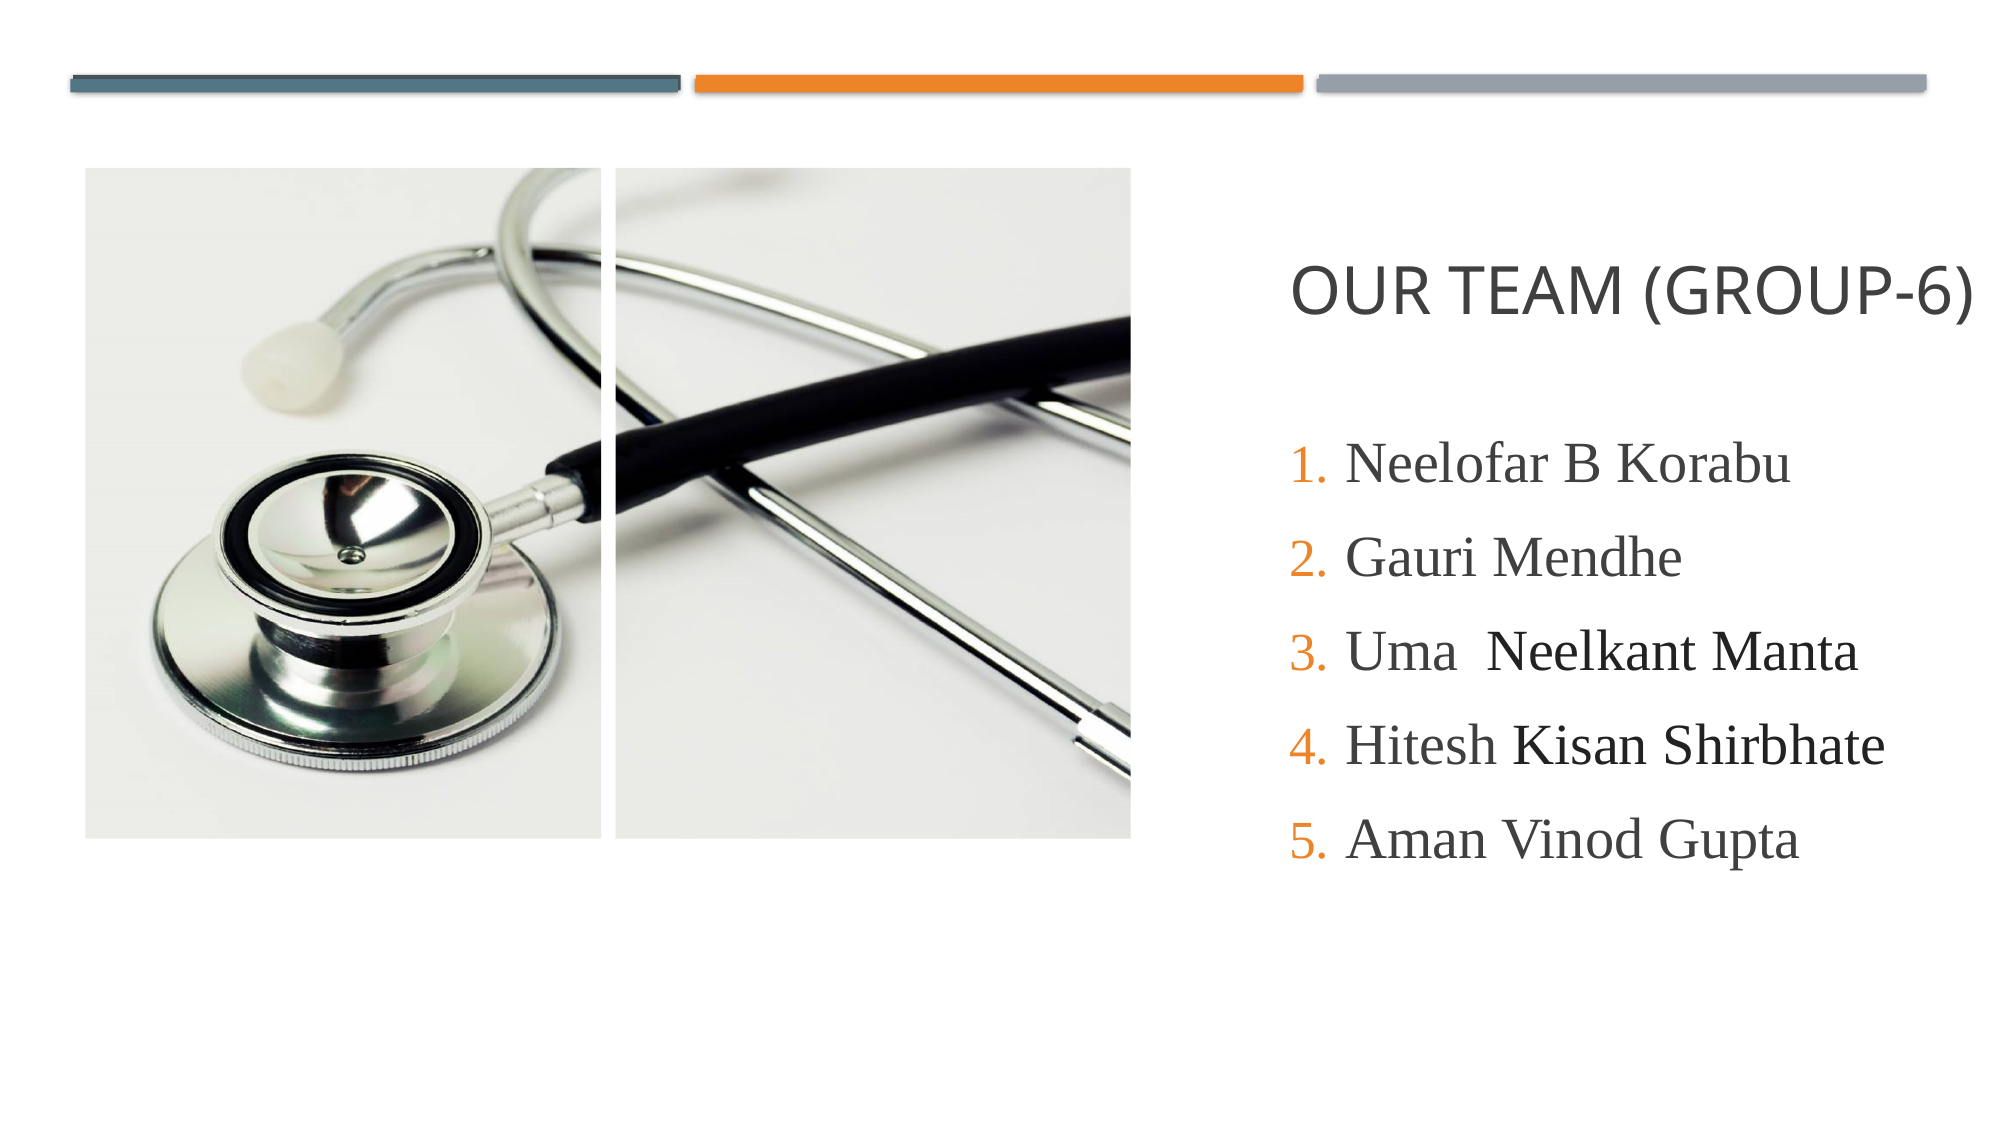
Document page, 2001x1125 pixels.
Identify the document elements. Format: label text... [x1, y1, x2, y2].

picture [84, 167, 1132, 840]
list Neelofar B Korabu Gauri Mendhe Uma Neelkant Manta Hitesh Kisan Shirbhate Aman Vinod Gupta [1274, 416, 1903, 993]
title Our Team (GRoup-6) [1274, 166, 2000, 336]
